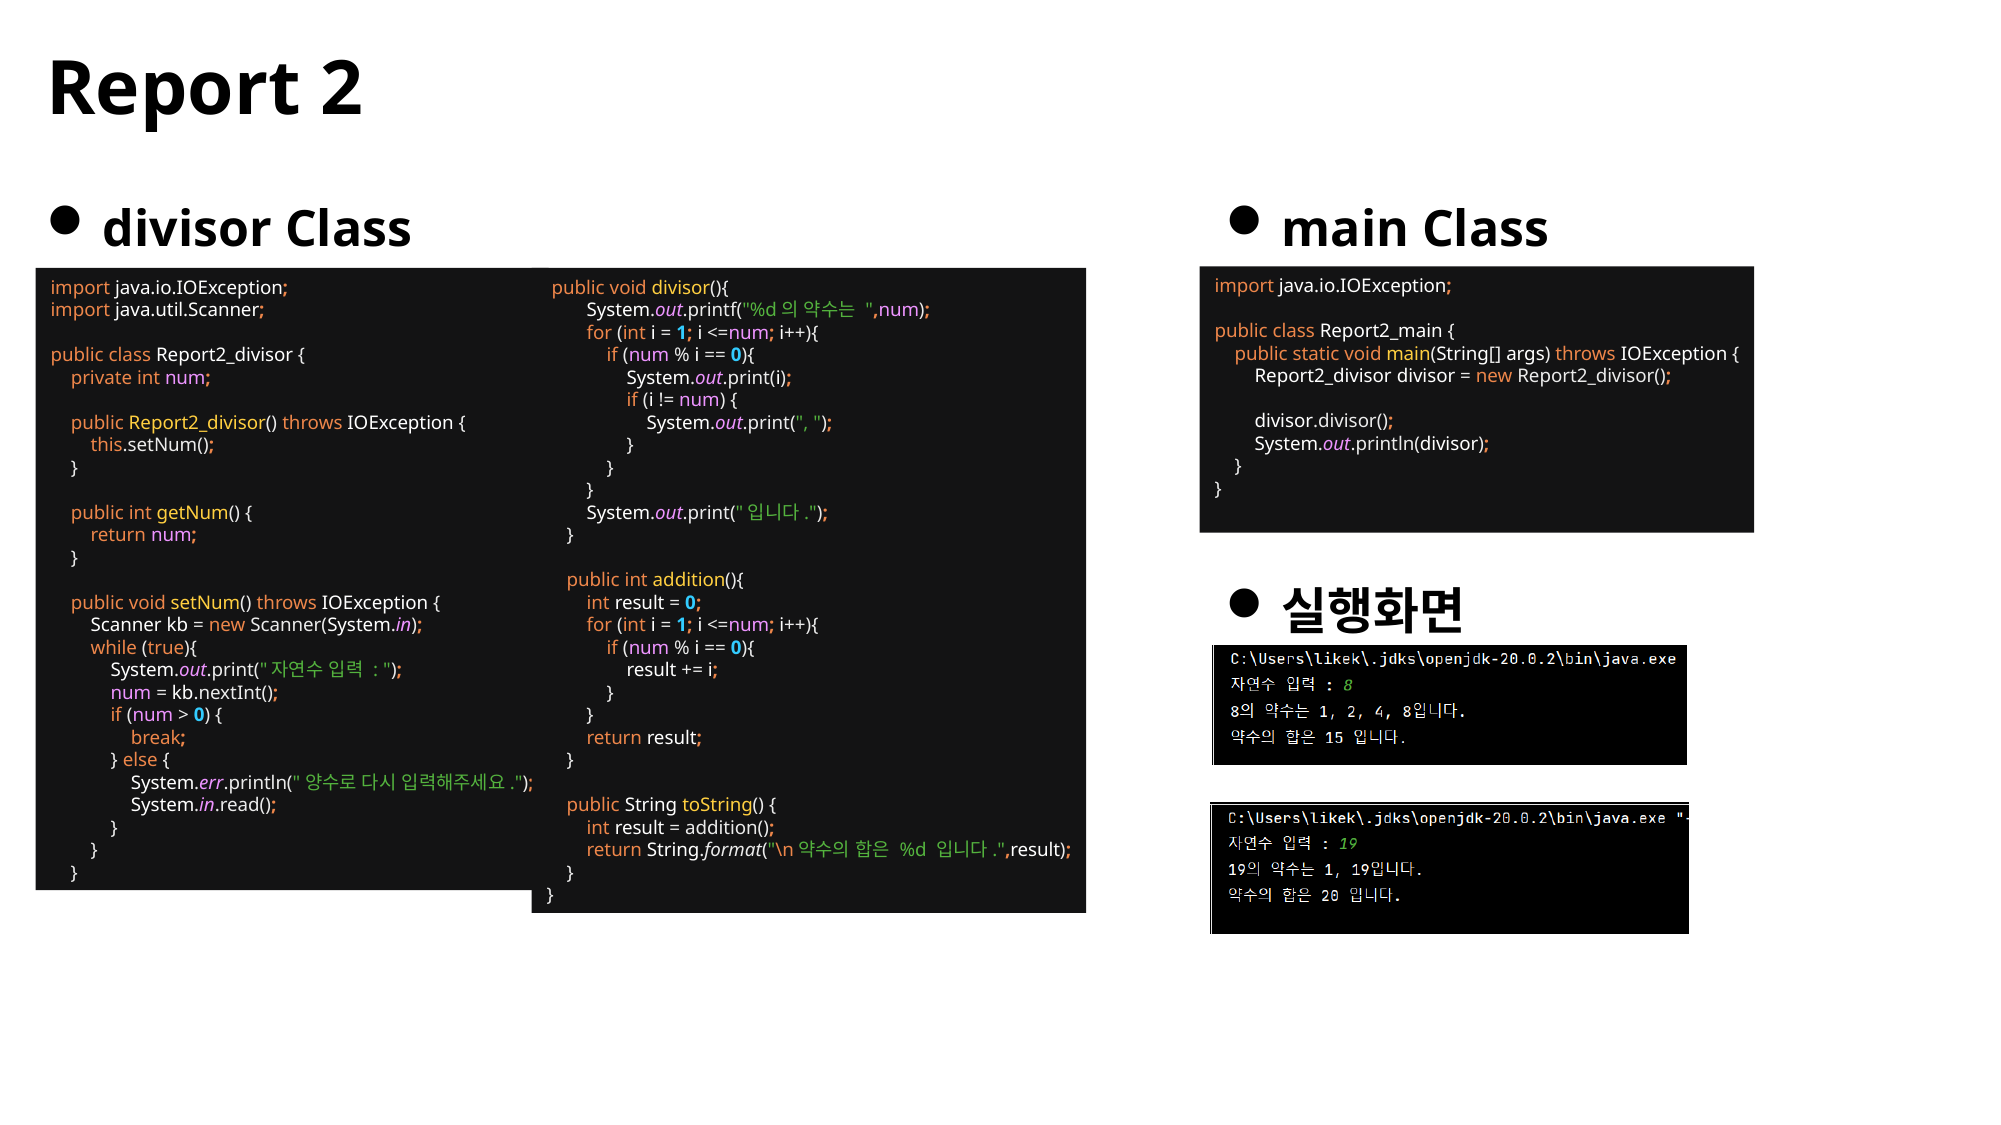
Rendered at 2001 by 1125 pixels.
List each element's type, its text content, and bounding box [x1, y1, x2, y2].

text_box import java.io.IOException; public class Report2_main { public static void main(String[] args) throws IOException { Report2_divisor divisor = new Report2_divisor(); divisor.divisor(); System.out.println(divisor); } } [1199, 266, 1755, 533]
picture [1212, 645, 1687, 765]
picture [1210, 802, 1689, 934]
text_box main Class [1210, 188, 1589, 264]
text_box divisor Class [31, 188, 645, 264]
text_box 실행화면 [1210, 572, 1589, 647]
text_box import java.io.IOException; import java.util.Scanner; public class Report2_divisor { private int num; public Report2_divisor() throws IOException { this.setNum(); } public int getNum() { return num; } public void setNum() throws IOException { Scanner kb = new Scanner(System.in); while (true){ System.out.print("자연수 입력 : "); num = kb.nextInt(); if (num > 0) { break; } else { System.err.println("양수로 다시 입력해주세요."); System.in.read(); } } } [35, 267, 531, 891]
text_box public void divisor(){ System.out.printf("%d의 약수는 ",num); for (int i = 1; i <=num; i++){ if (num % i == 0){ System.out.print(i); if (i != num) { System.out.print(", "); } } } System.out.print("입니다."); } public int addition(){ int result = 0; for (int i = 1; i <=num; i++){ if (num % i == 0){ result += i; } } return result; } public String toString() { int result = addition(); return String.format("\n약수의 합은 %d 입니다.",result); } } [531, 267, 1087, 913]
text_box Report 2 [31, 32, 675, 138]
